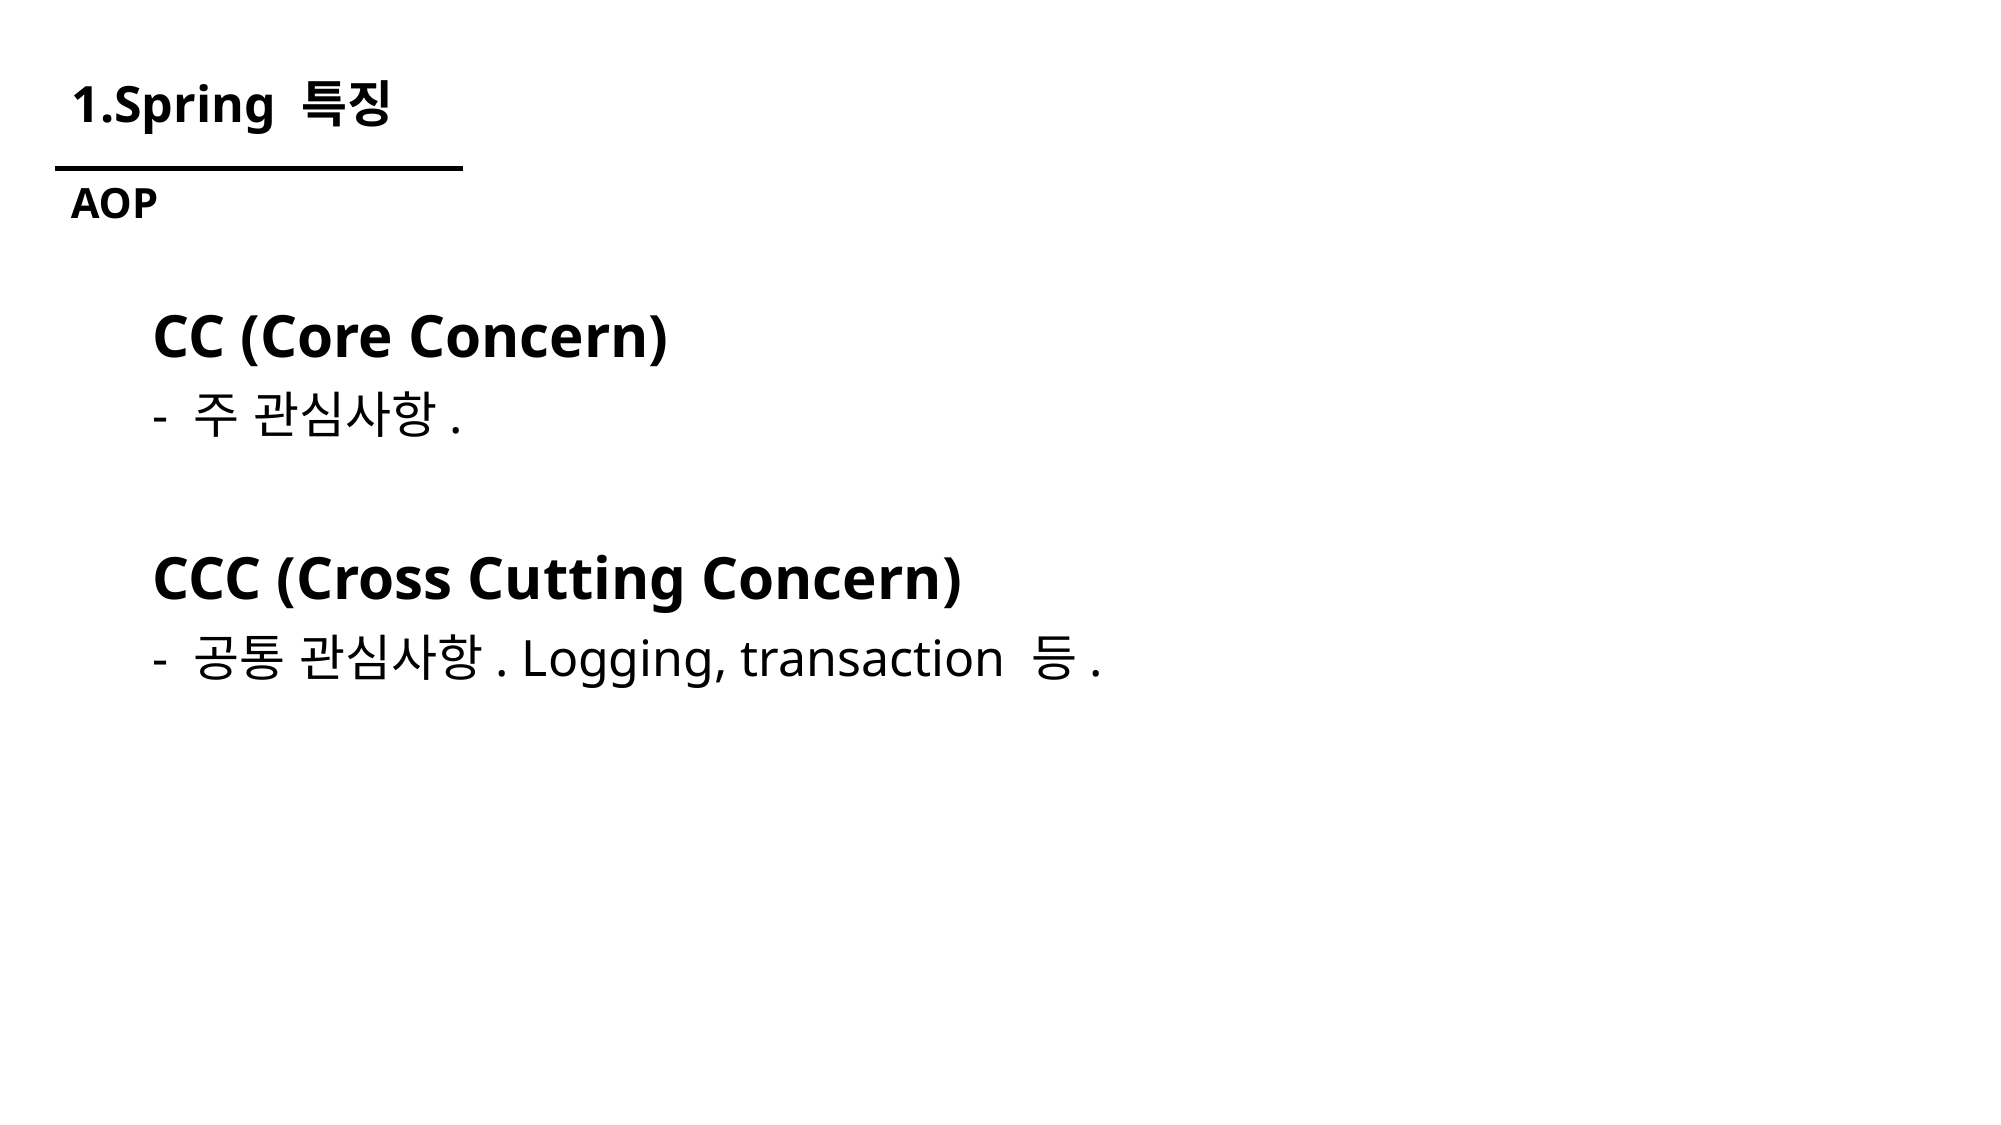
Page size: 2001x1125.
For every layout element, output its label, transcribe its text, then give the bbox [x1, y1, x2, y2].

title 1.Spring 특징 [56, 46, 710, 165]
list CC (Core Concern) - 주 관심사항. CCC (Cross Cutting Concern) - 공통 관심사항. Logging, transaction 등. [137, 299, 1863, 1014]
text_box AOP [55, 170, 445, 240]
